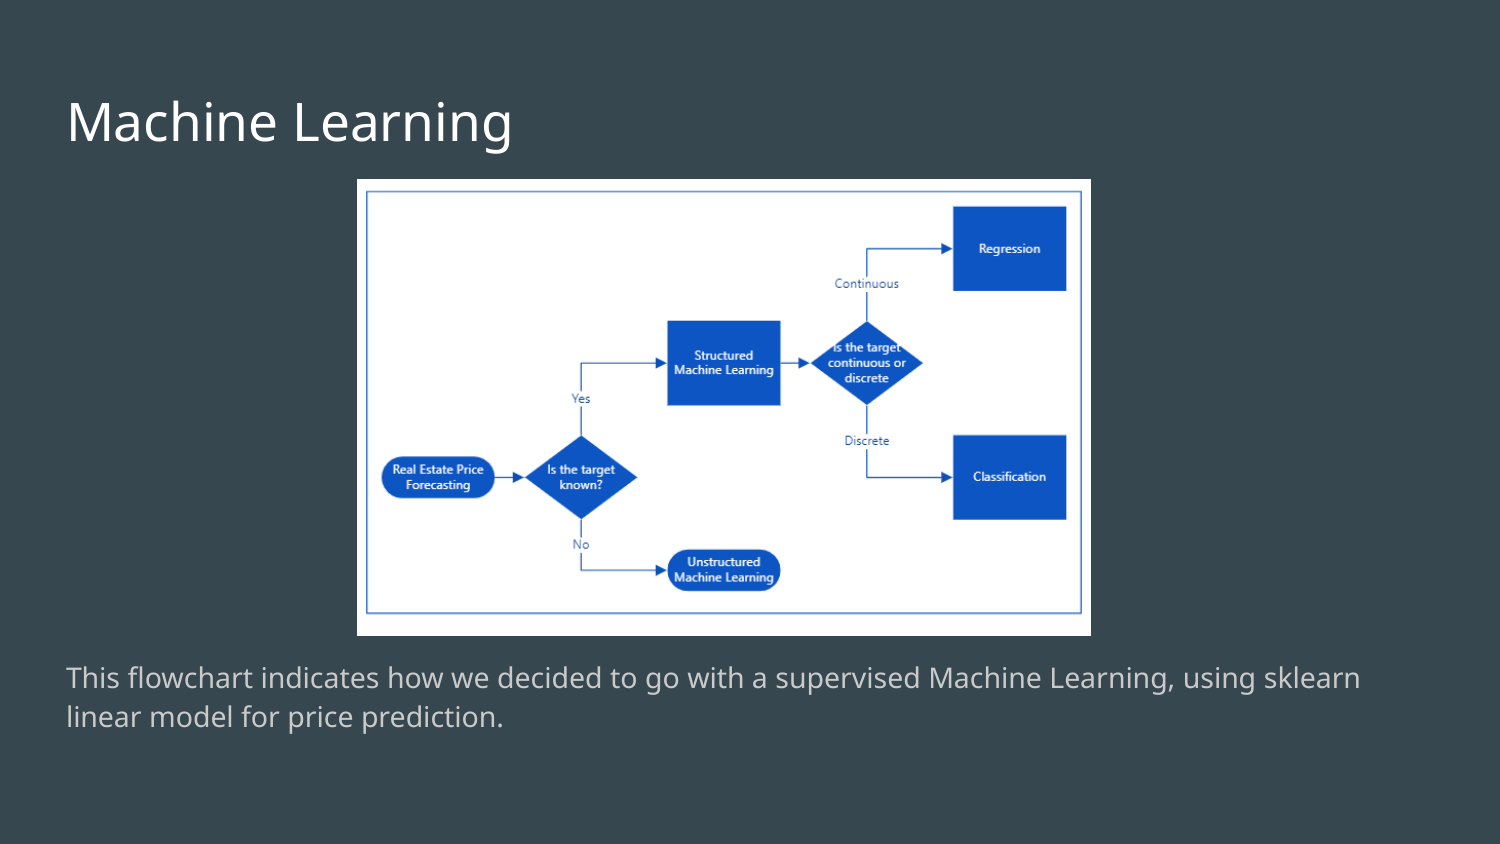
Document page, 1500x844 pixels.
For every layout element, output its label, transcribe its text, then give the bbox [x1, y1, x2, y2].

title Machine Learning [51, 72, 1449, 167]
picture [356, 179, 1091, 637]
list This flowchart indicates how we decided to go with a supervised Machine Learning, using sklearn linear model for price prediction. [51, 189, 1449, 750]
